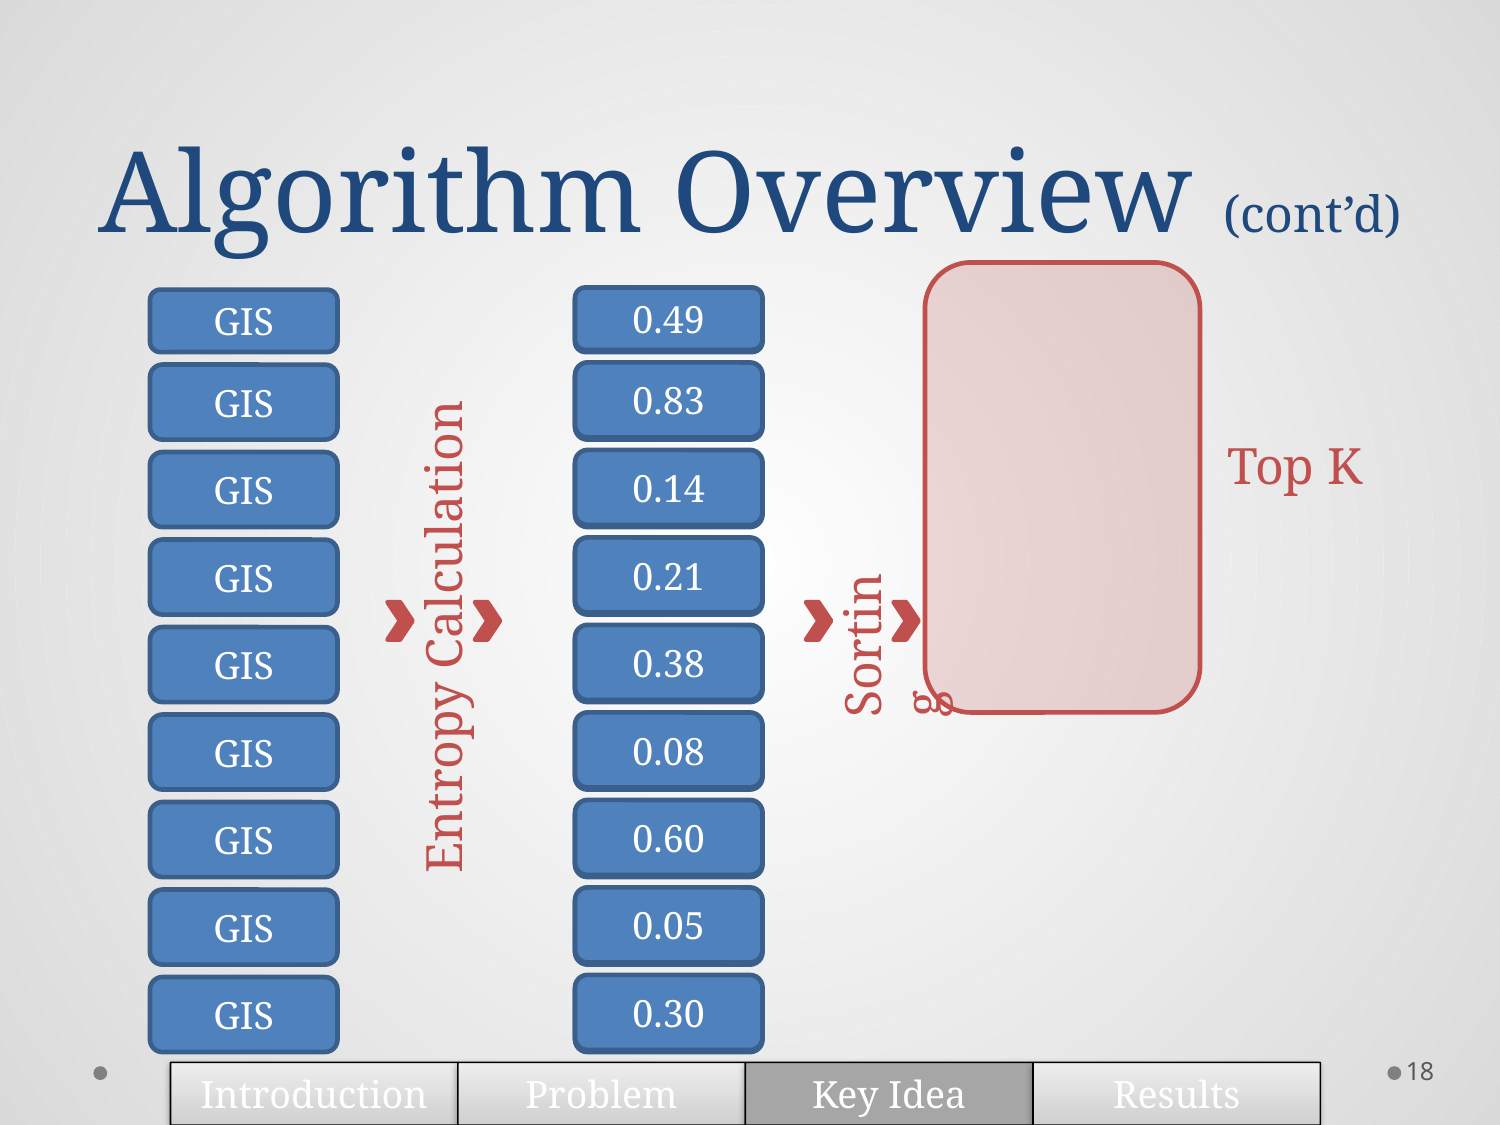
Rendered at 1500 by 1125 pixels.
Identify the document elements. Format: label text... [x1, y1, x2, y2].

text_box 0.49 [572, 285, 765, 353]
text_box Top K [1212, 427, 1378, 502]
text_box Problem [457, 1061, 744, 1125]
text_box 0.38 [572, 622, 765, 703]
text_box 0.60 [572, 797, 765, 878]
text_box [387, 395, 501, 879]
text_box 0.08 [572, 710, 765, 790]
text_box GIS [147, 449, 340, 530]
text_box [805, 539, 919, 733]
text_box GIS [147, 712, 340, 792]
text_box Results [1032, 1061, 1322, 1125]
text_box 0.14 [572, 447, 765, 528]
text_box 0.21 [572, 535, 765, 615]
title Algorithm Overview (cont’d) [75, 0, 1425, 263]
text_box GIS [147, 799, 340, 880]
text_box 0.30 [572, 972, 765, 1053]
text_box 0.05 [572, 885, 765, 965]
text_box GIS [147, 624, 340, 705]
text_box 0.83 [572, 360, 765, 440]
text_box GIS [147, 537, 340, 617]
text_box [922, 260, 1203, 715]
text_box GIS [147, 287, 340, 355]
text_box GIS [147, 362, 340, 442]
text_box Key Idea [744, 1061, 1031, 1125]
text_box GIS [147, 887, 340, 967]
slide_number 18 [1401, 1042, 1494, 1103]
text_box Introduction [169, 1061, 456, 1125]
text_box GIS [147, 974, 340, 1055]
